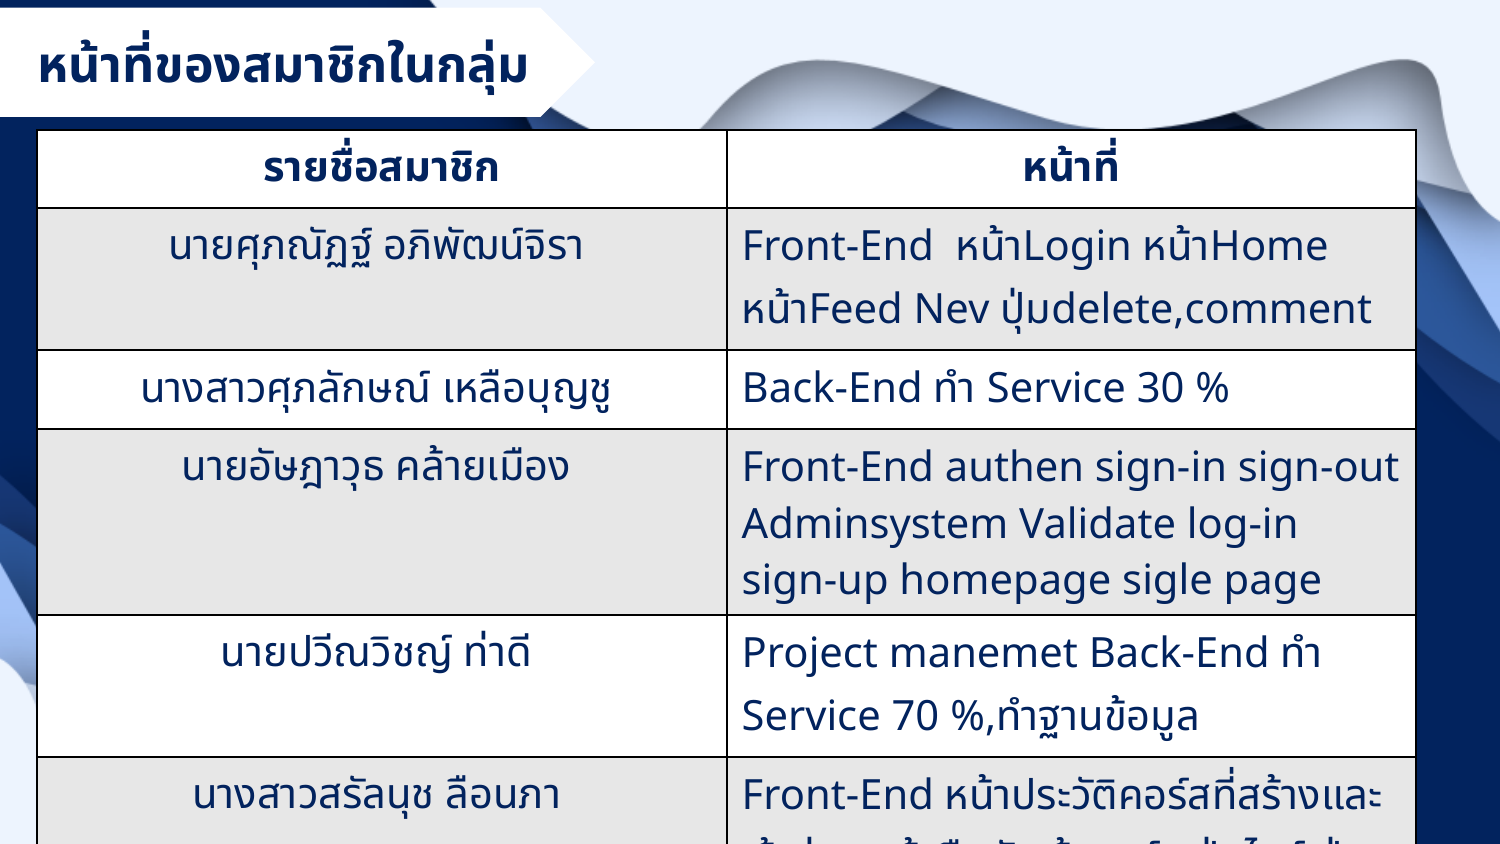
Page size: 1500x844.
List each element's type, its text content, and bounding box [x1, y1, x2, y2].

table_header รายชื่อสมาชิก [38, 131, 726, 207]
table_cell นางสาวสรัลนุช ลือนภา [38, 758, 726, 844]
table_cell นางสาวศุภลักษณ์ เหลือบุญชู [38, 351, 726, 428]
table_cell นายปวีณวิชญ์ ท่าดี [38, 616, 726, 756]
table_cell Front-End authen sign-in sign-out Adminsystem Validate log-in sign-up homepage sigle page [728, 430, 1415, 614]
table_cell Front-End หน้าLogin หน้าHome หน้าFeed Nev ปุ่มdelete,comment [728, 209, 1415, 349]
table_cell นายอัษฎาวุธ คล้ายเมือง [38, 430, 726, 614]
table_cell Project manemet Back-End ทำ Service 70 %,ทำฐานข้อมูล [728, 616, 1415, 756]
picture [0, 0, 1500, 844]
table_header หน้าที่ [728, 131, 1415, 207]
table_cell Front-End หน้าประวัติคอร์สที่สร้างและเข้าร่วม,หน้ายืนยันเข้าคอร์ส ปุ่มไลค์ ปุ่มรายงาน [728, 758, 1415, 844]
table_cell นายศุภณัฏฐ์ อภิพัฒน์จิรา [38, 209, 726, 349]
text_box หน้าที่ของสมาชิกในกลุ่ม [0, 6, 597, 119]
table_cell Back-End ทำ Service 30 % [728, 351, 1415, 428]
